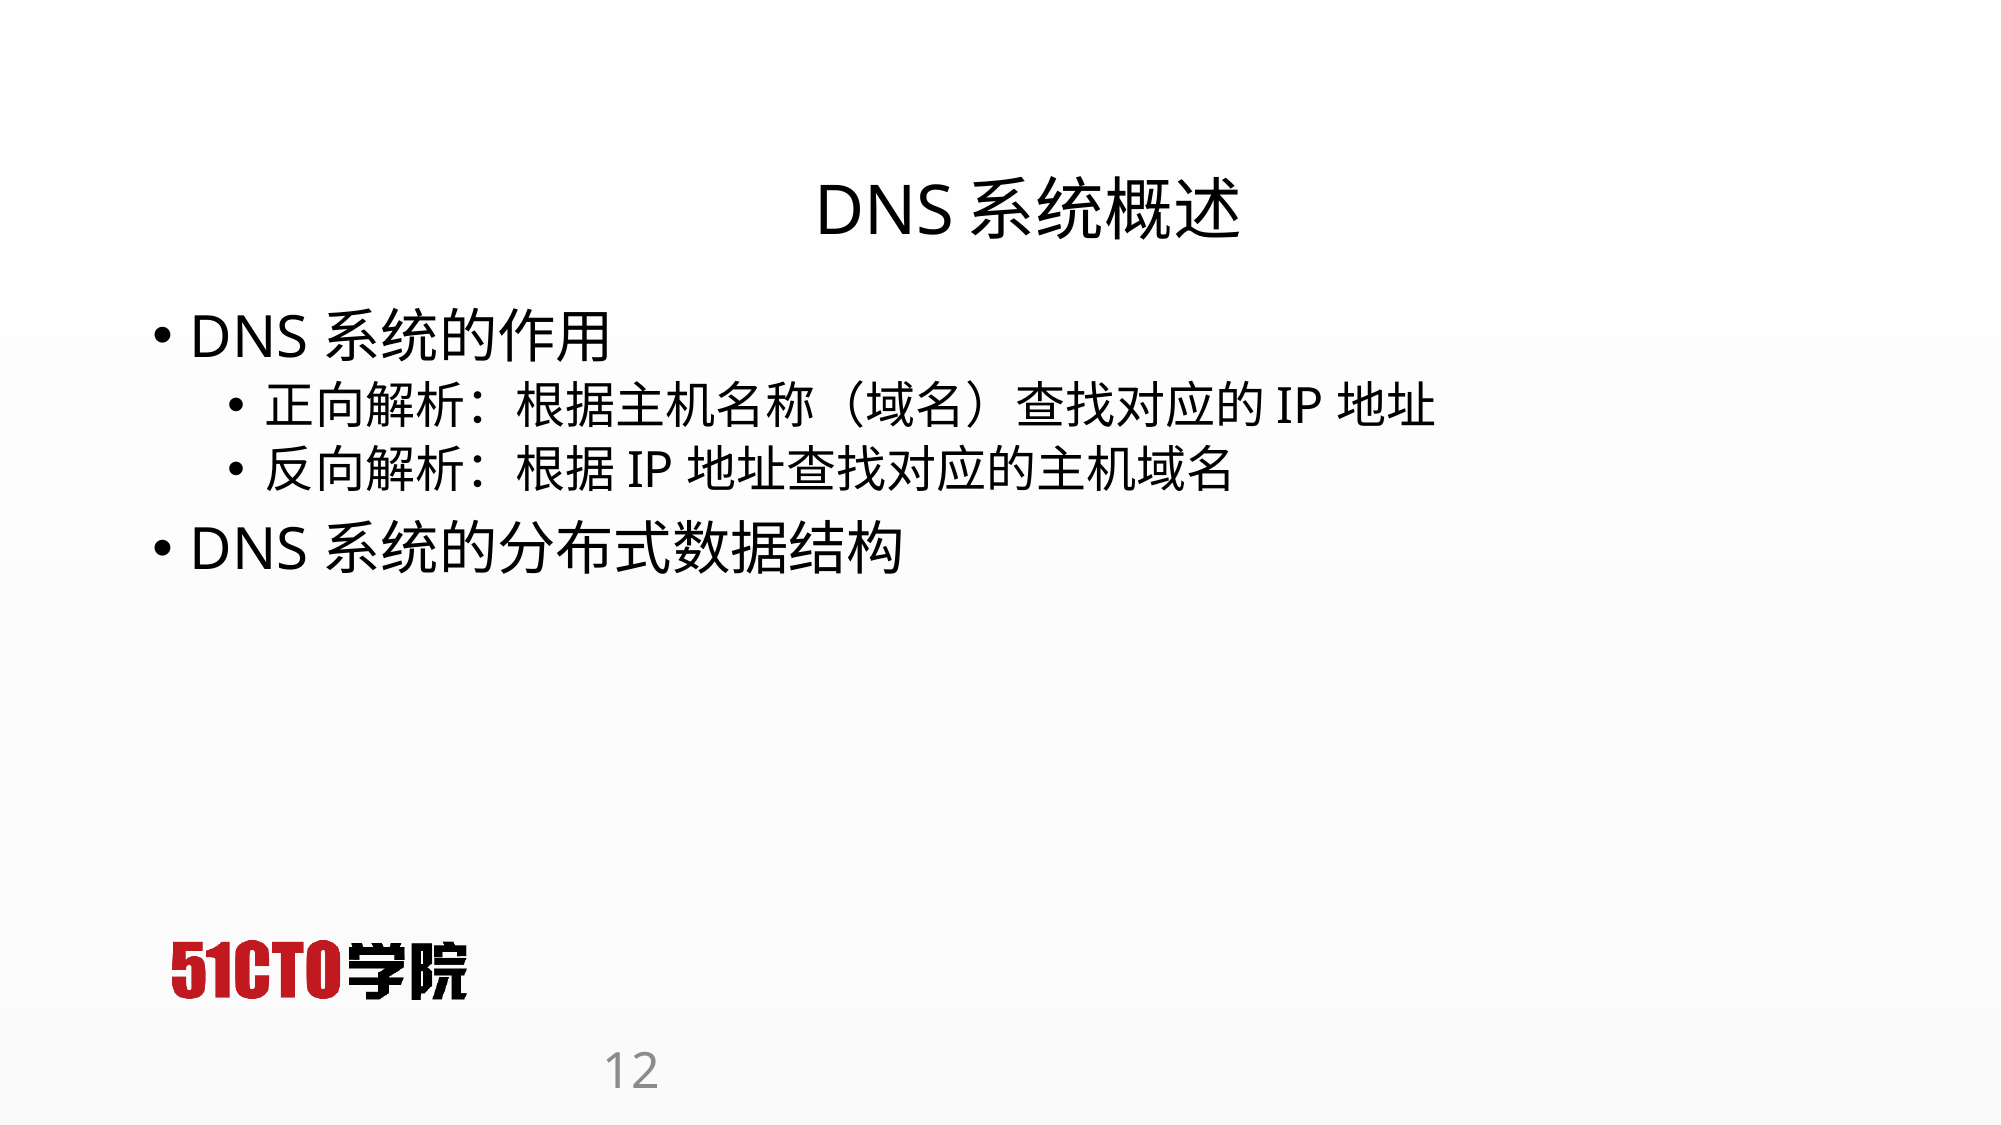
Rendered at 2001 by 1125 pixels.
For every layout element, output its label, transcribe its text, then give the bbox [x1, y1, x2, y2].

title DNS系统概述 [799, 167, 1750, 258]
slide_number 12 [324, 1042, 675, 1103]
list DNS系统的作用 正向解析：根据主机名称（域名）查找对应的IP地址 反向解析：根据IP地址查找对应的主机域名 DNS系统的分布式数据结构 [137, 299, 1863, 1014]
